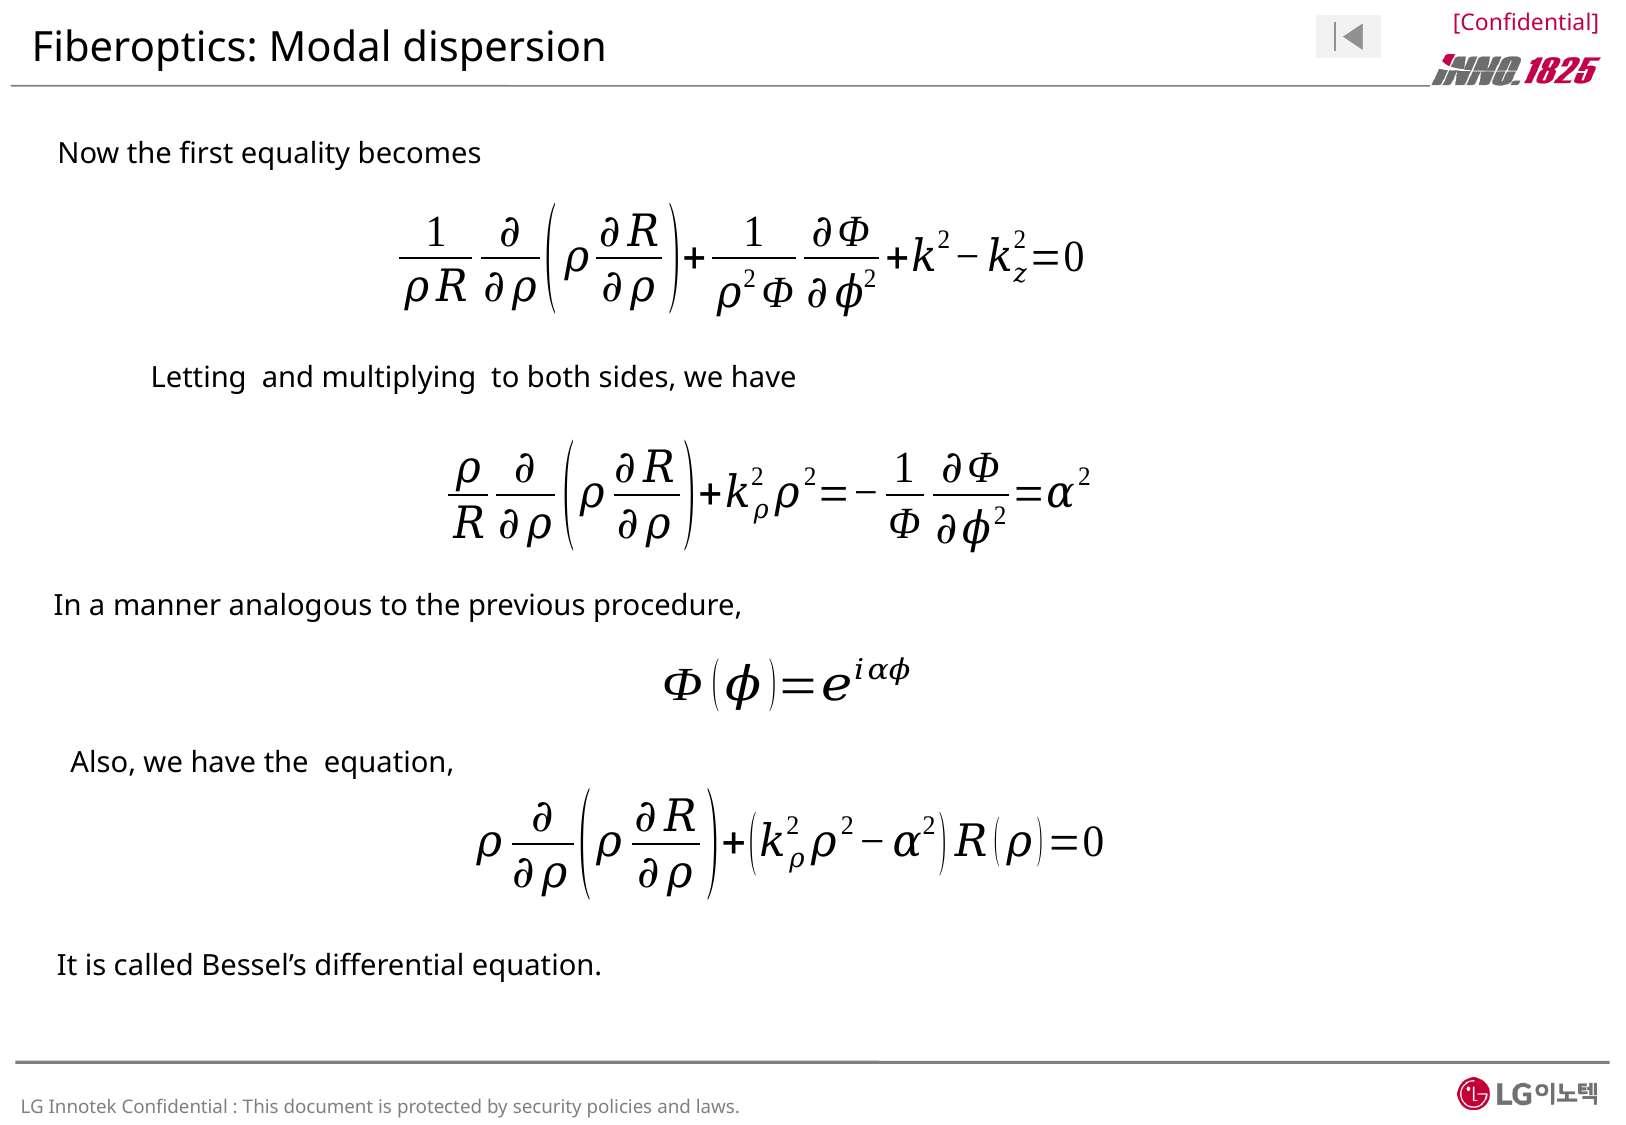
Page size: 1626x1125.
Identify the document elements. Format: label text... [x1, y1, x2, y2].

text_box It is called Bessel’s differential equation. [42, 938, 618, 989]
picture [1457, 1077, 1597, 1110]
title Fiberoptics: Modal dispersion [16, 13, 939, 83]
picture [1430, 53, 1603, 88]
text_box In a manner analogous to the previous procedure, [38, 578, 758, 629]
text_box Now the first equality becomes [42, 127, 497, 177]
text_box [1316, 15, 1381, 58]
